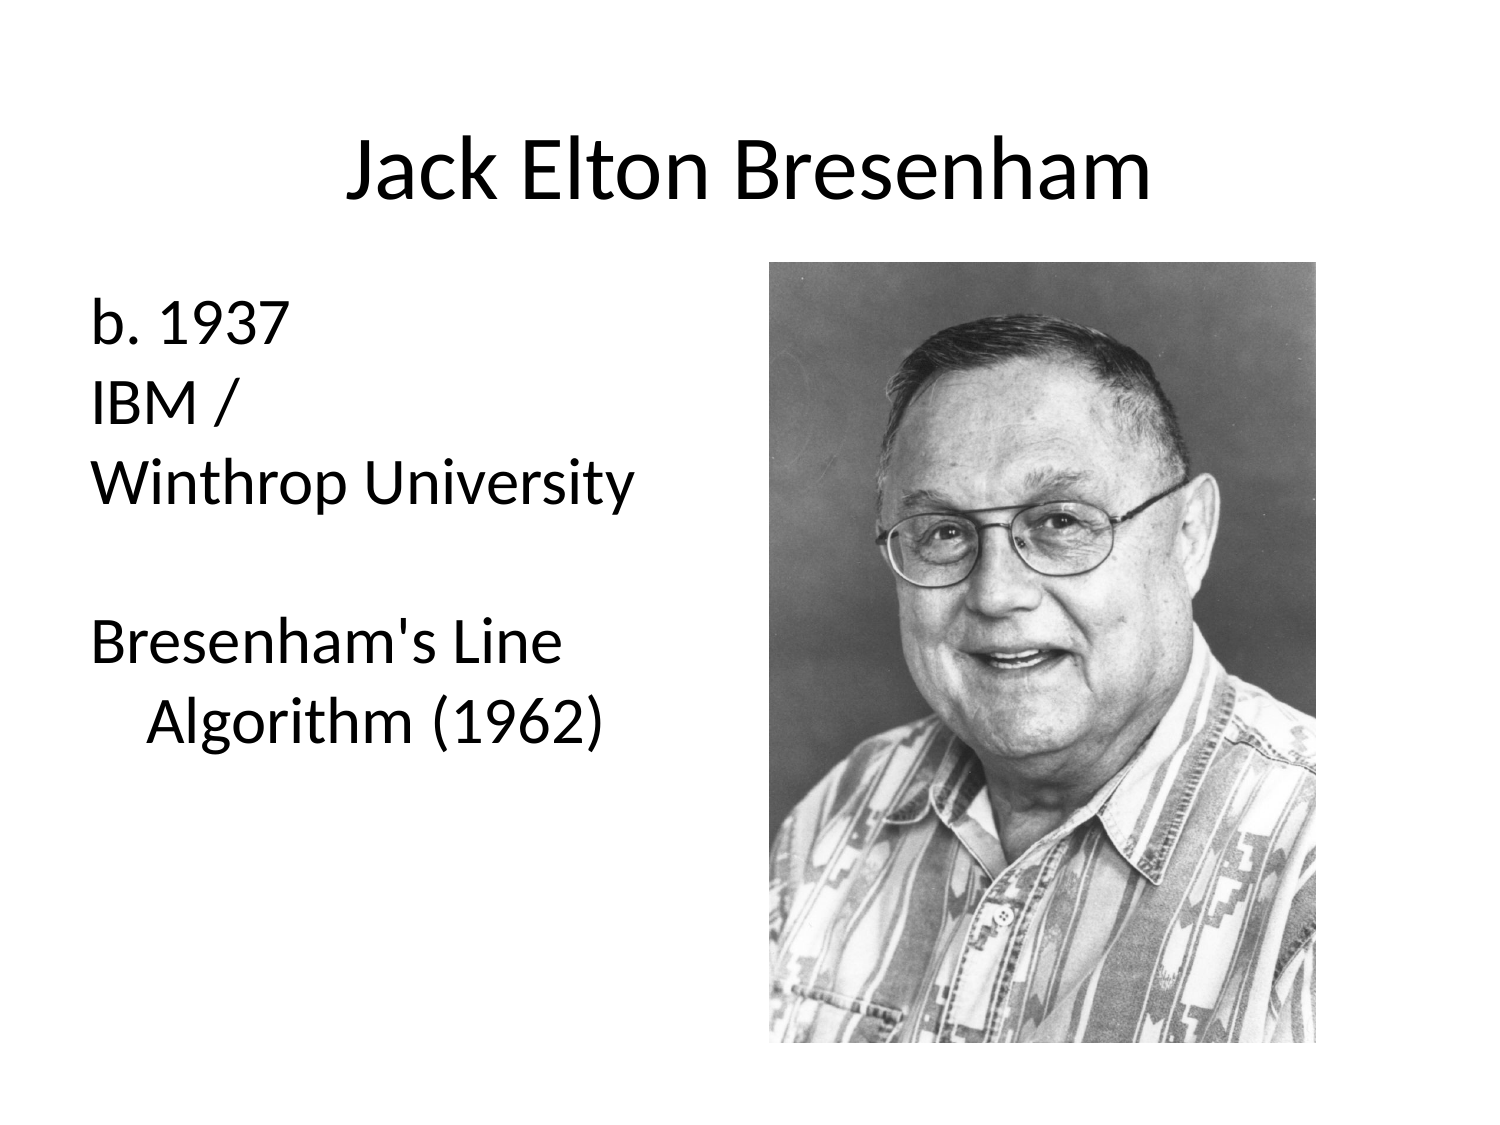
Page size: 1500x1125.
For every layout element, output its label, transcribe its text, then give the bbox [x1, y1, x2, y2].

title Jack Elton Bresenham [75, 45, 1425, 233]
list b. 1937 IBM / Winthrop University Bresenham's Line Algorithm (1962) [75, 262, 731, 1078]
picture [769, 262, 1316, 1043]
